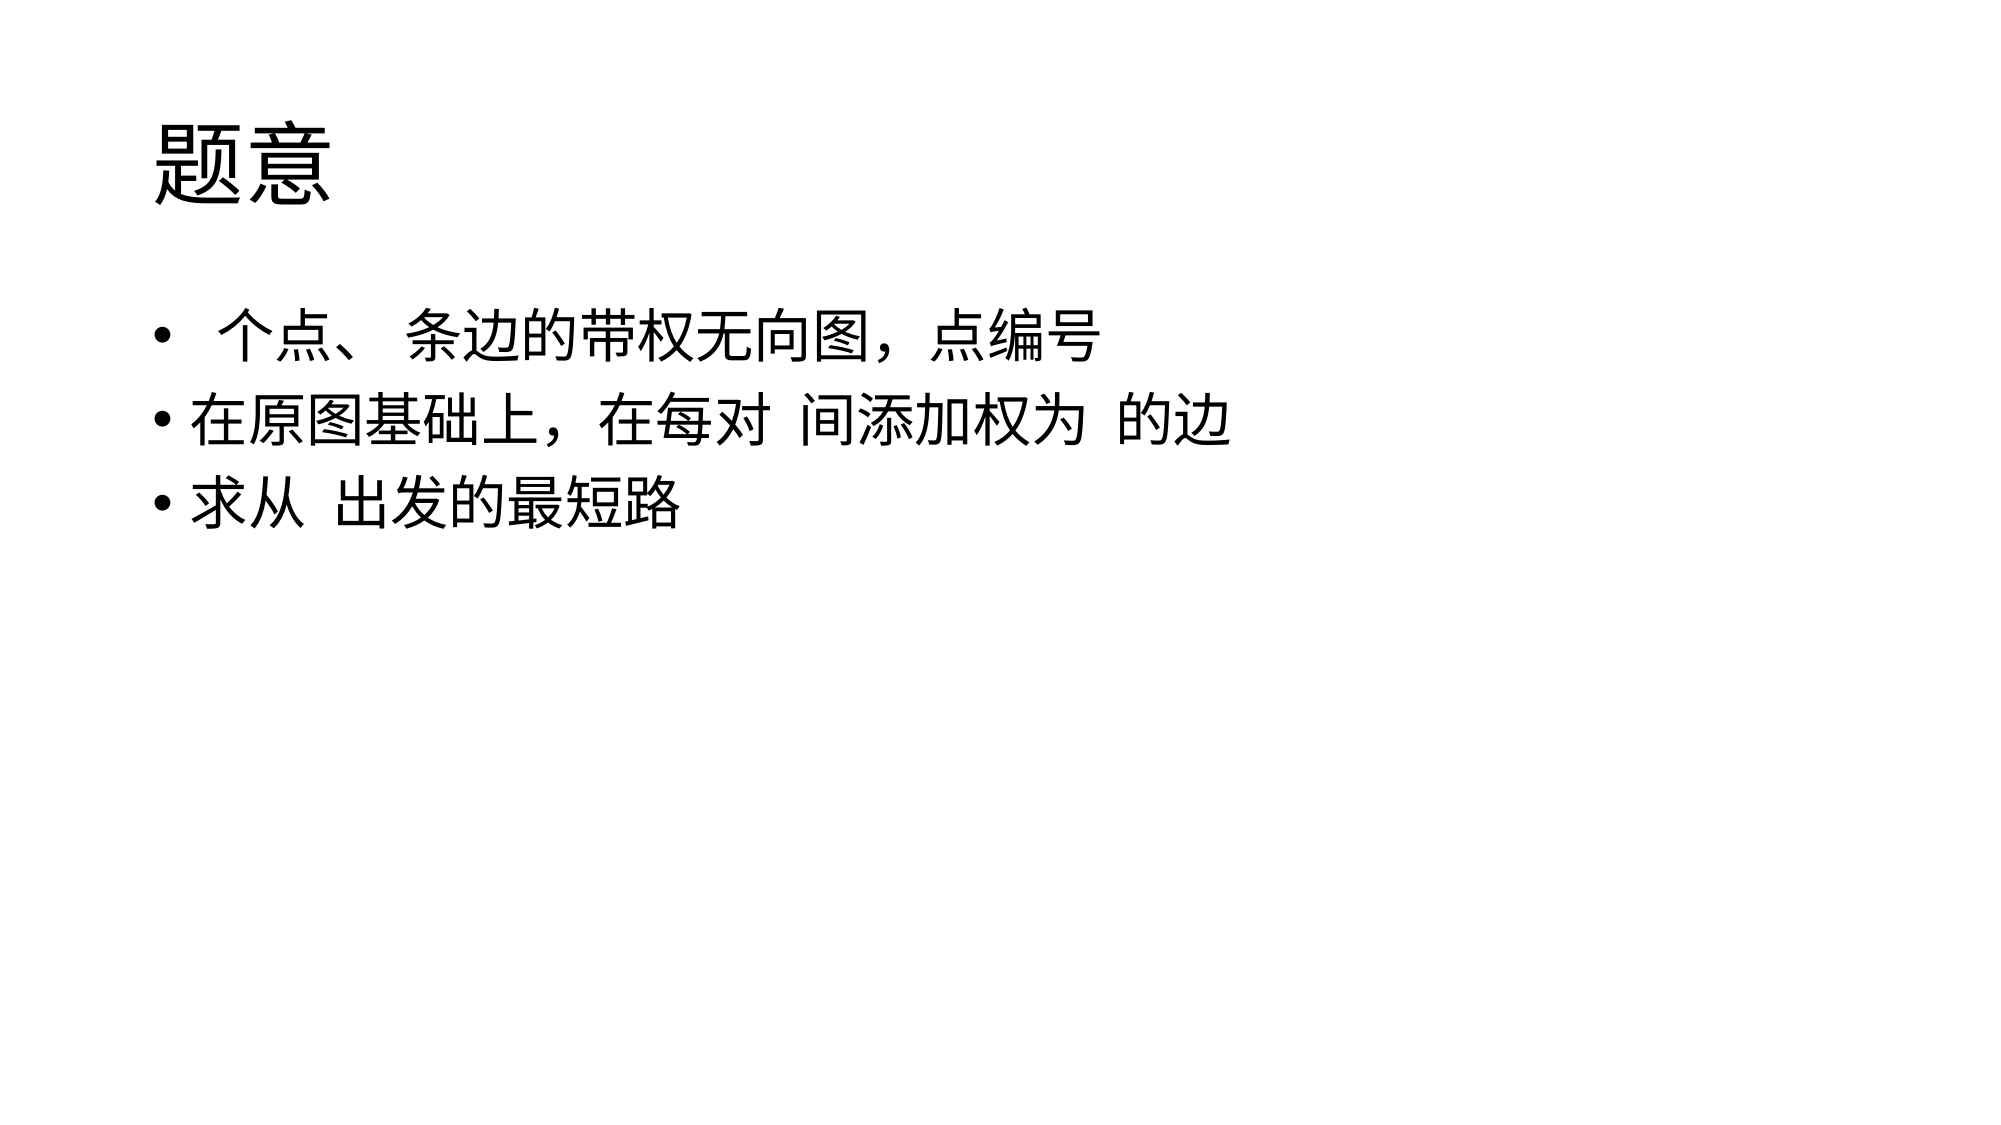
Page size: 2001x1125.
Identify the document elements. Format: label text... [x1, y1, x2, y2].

title 题意 [137, 59, 1863, 278]
